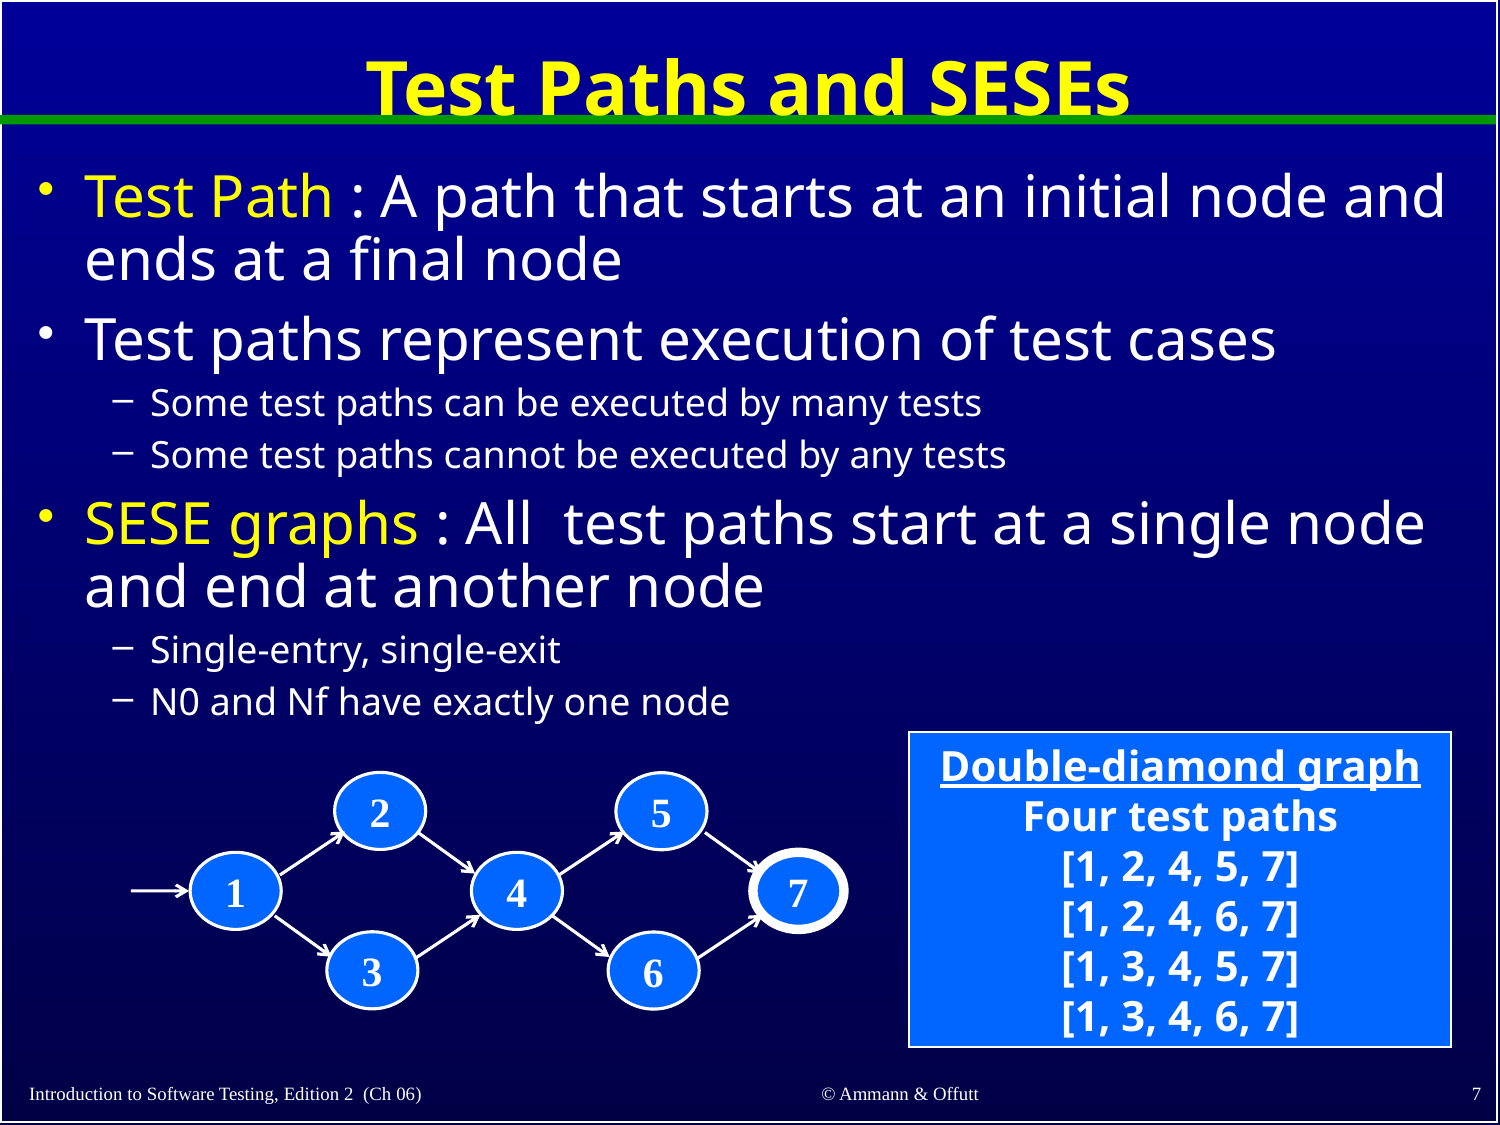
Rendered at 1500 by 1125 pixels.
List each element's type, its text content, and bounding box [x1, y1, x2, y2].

title Test Paths and SESEs [13, 15, 1485, 167]
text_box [130, 772, 845, 1010]
list Test Path : A path that starts at an initial node and ends at a final node Test paths represent execution of test cases Some test paths can be executed by many tests Some test paths cannot be executed by any tests SESE graphs : All test paths start at a single node and end at another node Single-entry, single-exit N0 and Nf have exactly one node [22, 159, 1478, 1028]
slide_number 7 [1183, 1064, 1497, 1113]
slide_number Introduction to Software Testing, Edition 2 (Ch 06) [13, 1067, 633, 1113]
text_box Double-diamond graph Four test paths [1, 2, 4, 5, 7] [1, 2, 4, 6, 7] [1, 3, 4, 5, 7] [1, 3, 4, 6, 7] [909, 732, 1452, 1048]
footer © Ammann & Offutt [662, 1065, 1138, 1113]
